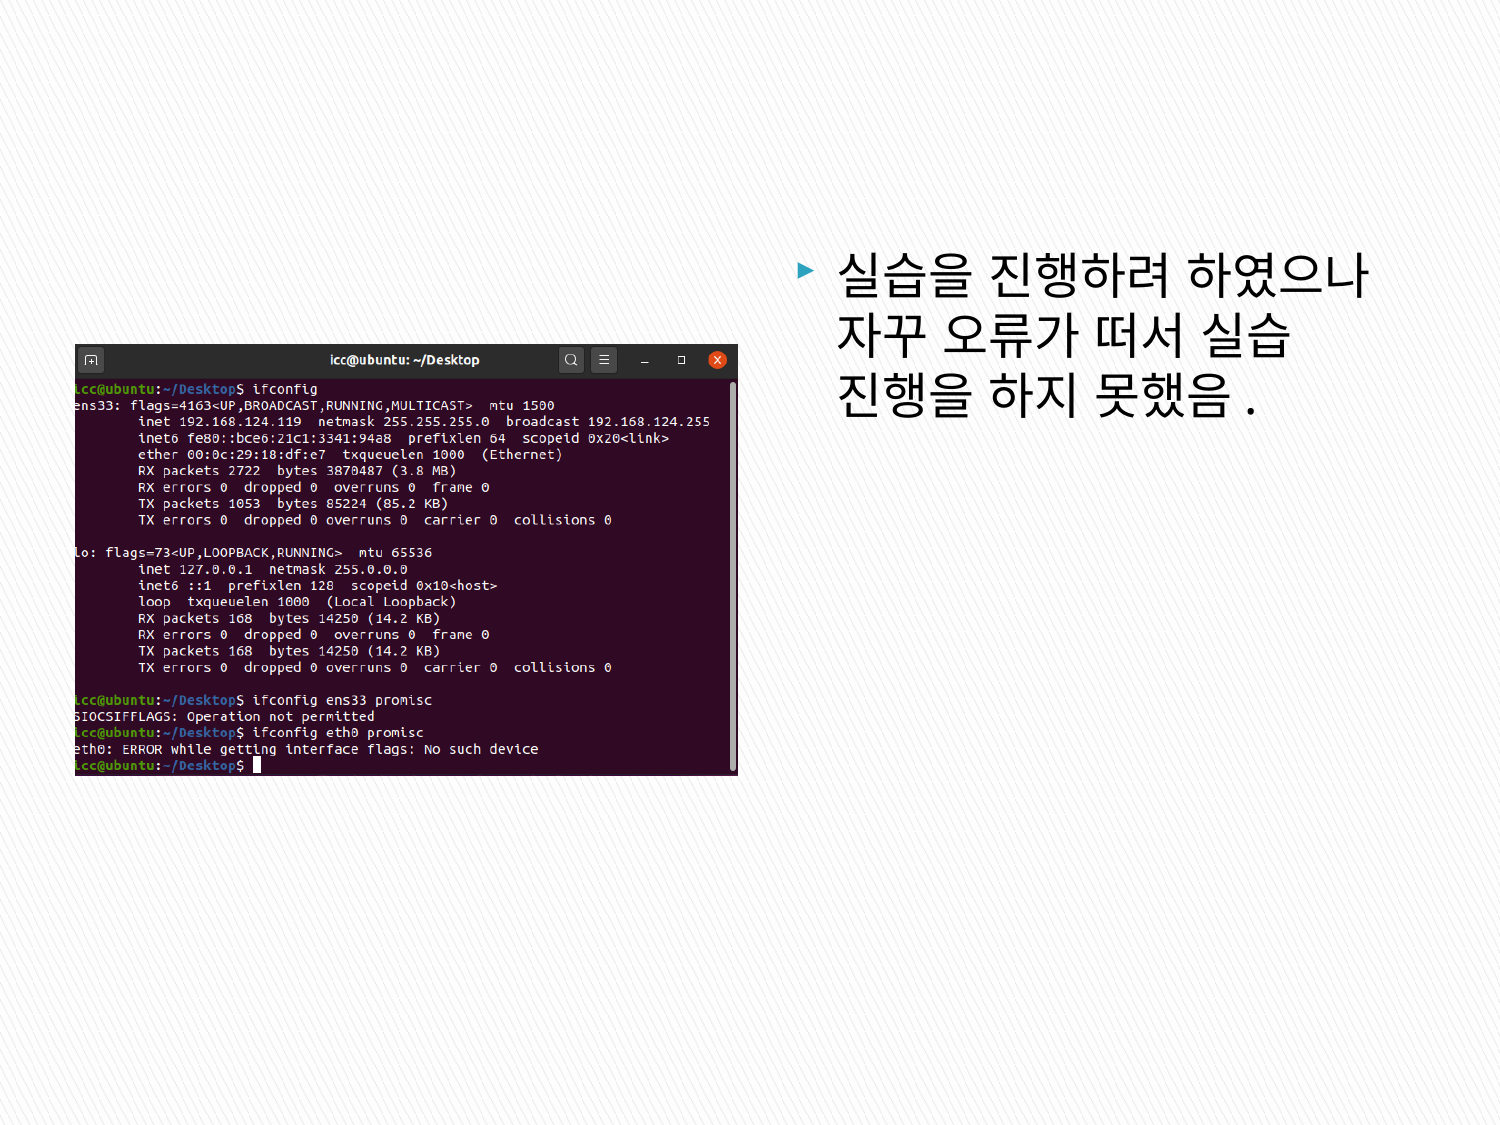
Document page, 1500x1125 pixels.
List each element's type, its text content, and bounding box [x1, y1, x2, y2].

picture [74, 344, 738, 776]
list 실습을 진행하려 하였으나 자꾸 오류가 떠서 실습 진행을 하지 못했음. [761, 236, 1425, 884]
